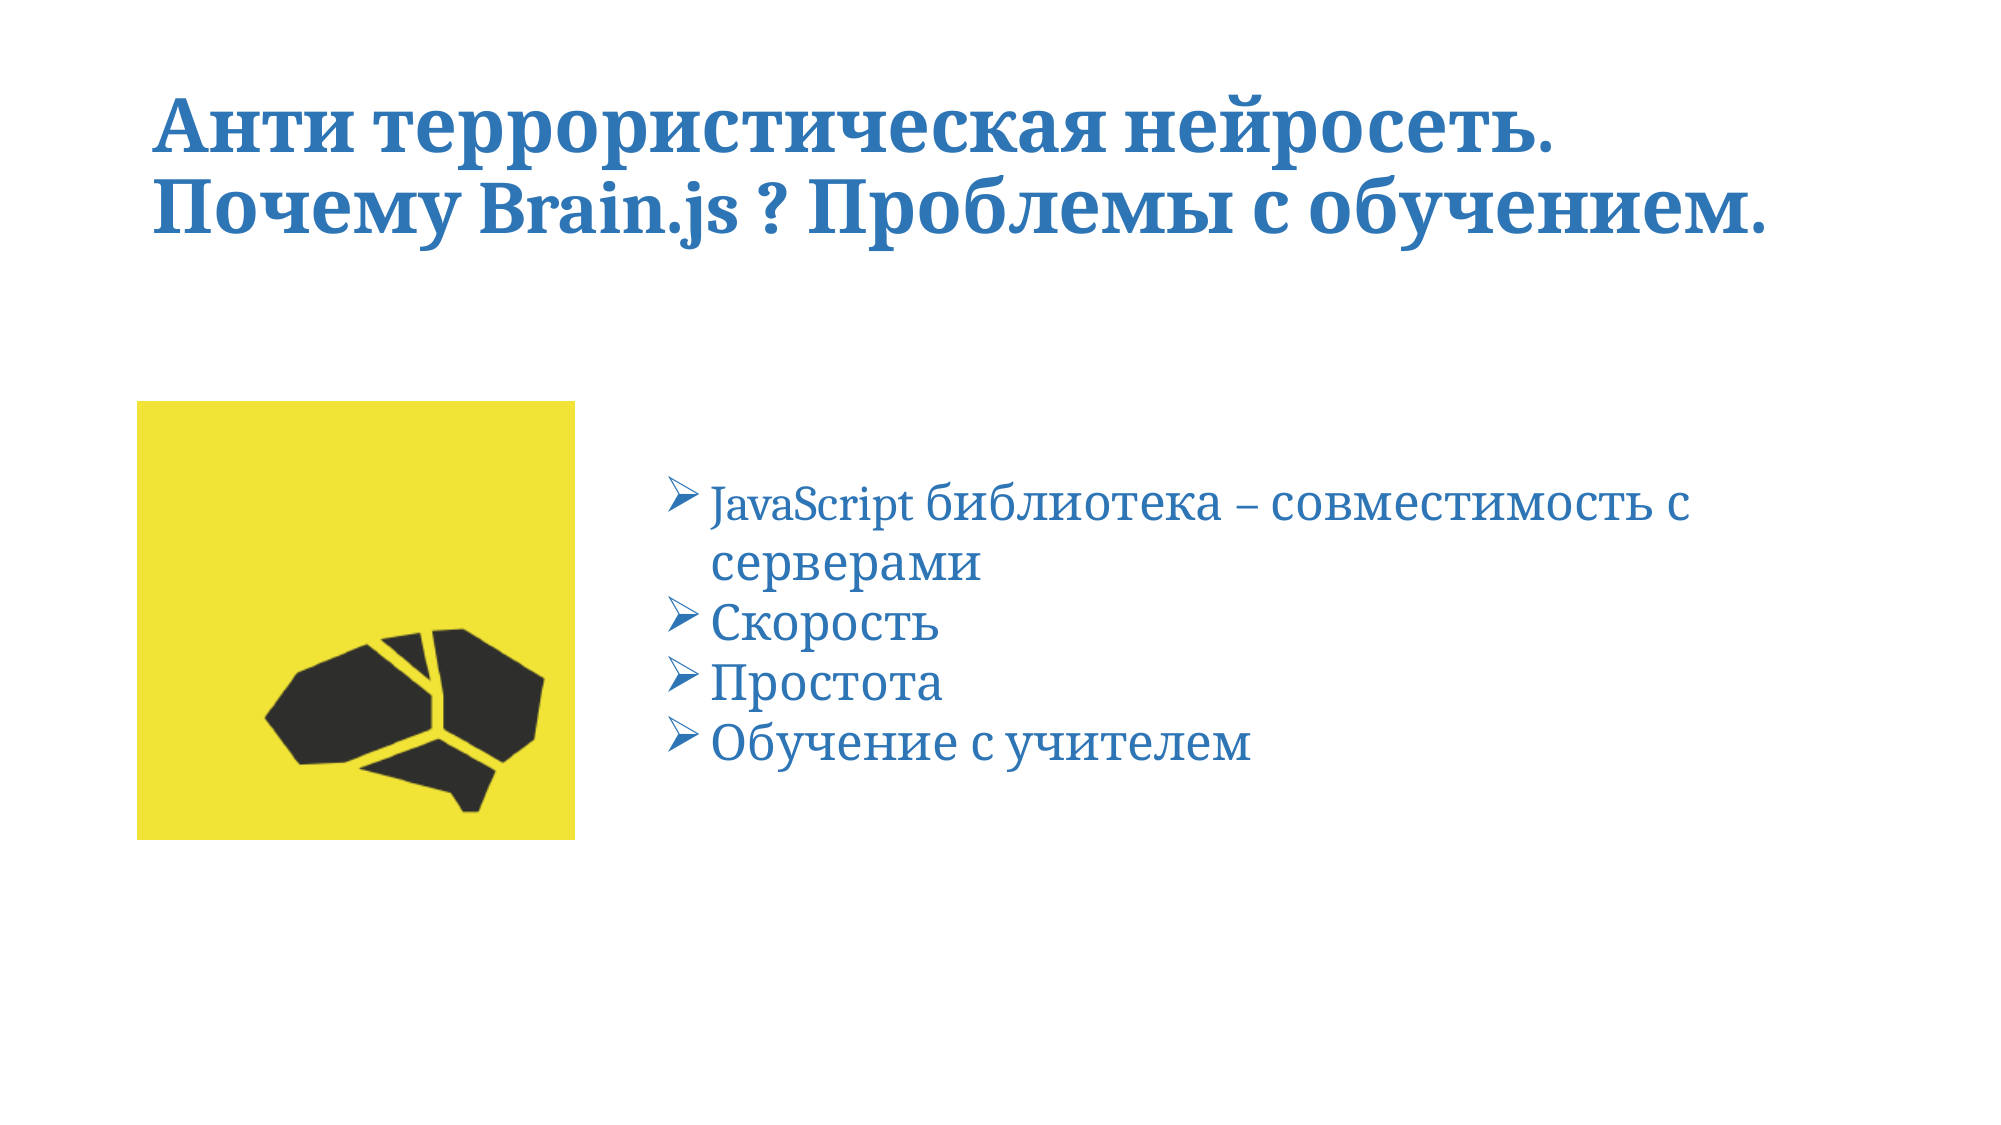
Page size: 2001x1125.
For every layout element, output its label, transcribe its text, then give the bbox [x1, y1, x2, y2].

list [137, 401, 575, 840]
title Анти террористическая нейросеть. Почему Brain.js ? Проблемы с обучением. [137, 59, 1863, 278]
text_box JavaScript библиотека – совместимость с серверами Скорость Простота Обучение с учителем [648, 401, 1763, 840]
